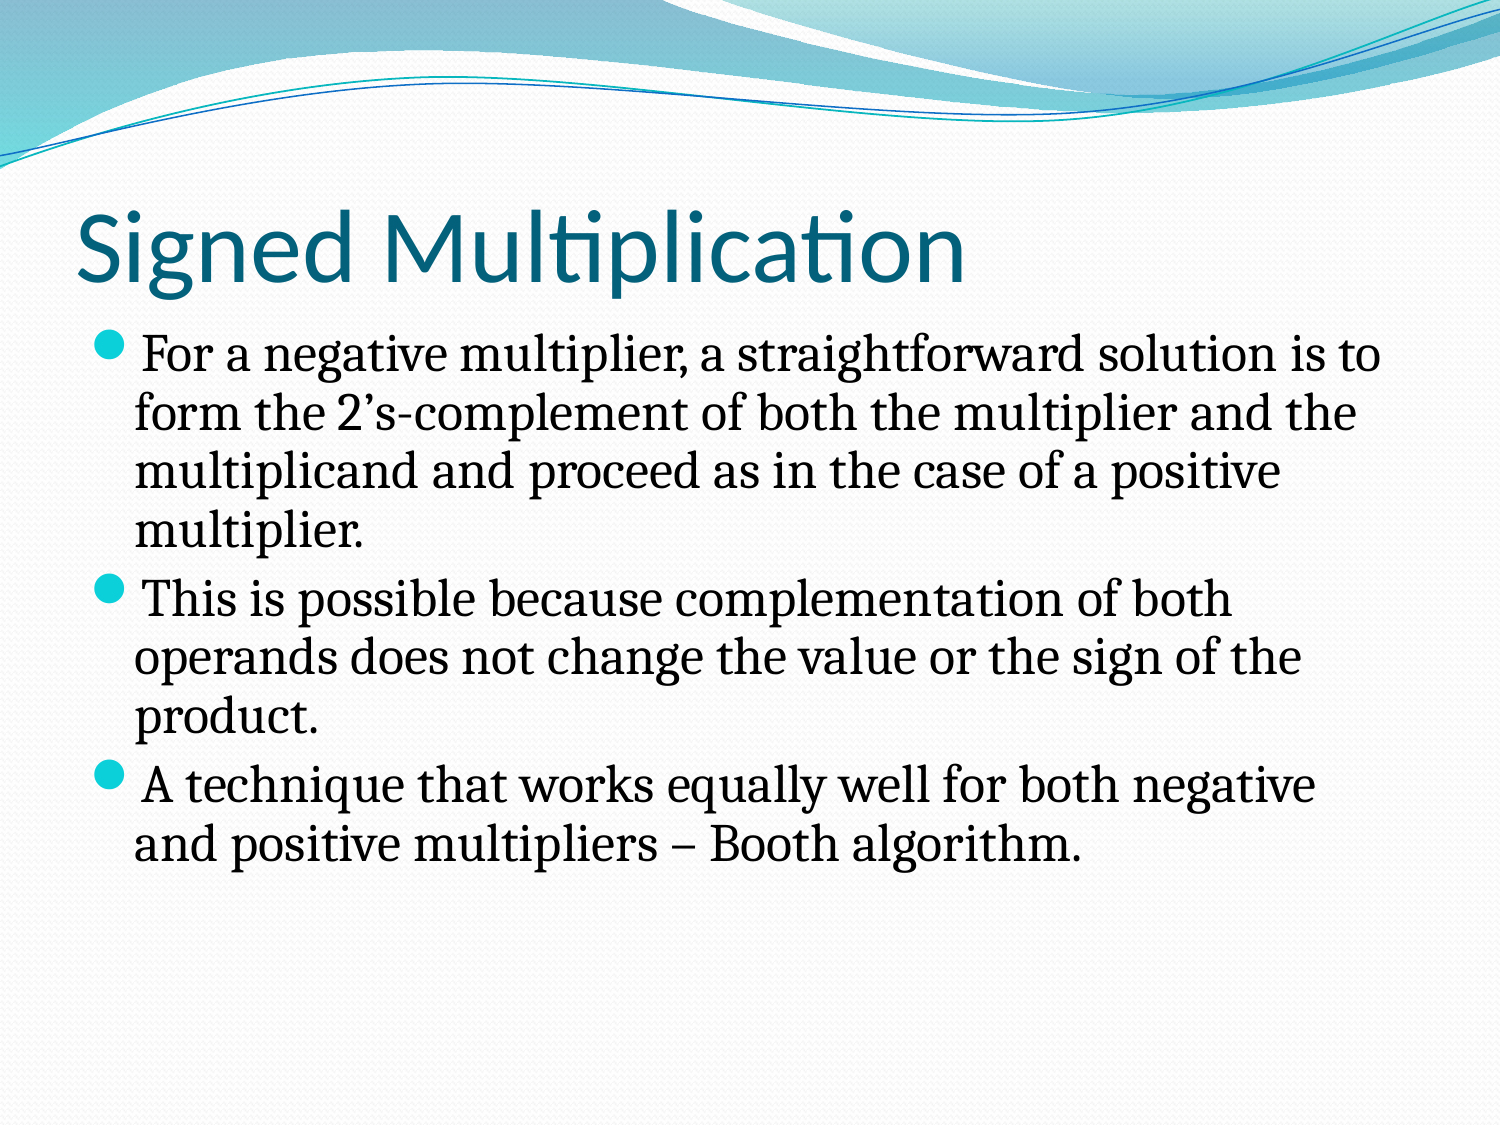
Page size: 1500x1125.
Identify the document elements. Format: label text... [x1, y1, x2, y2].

list For a negative multiplier, a straightforward solution is to form the 2’s-complement of both the multiplier and the multiplicand and proceed as in the case of a positive multiplier. This is possible because complementation of both operands does not change the value or the sign of the product. A technique that works equally well for both negative and positive multipliers – Booth algorithm. [74, 317, 1426, 1038]
title Signed Multiplication [74, 115, 1426, 304]
